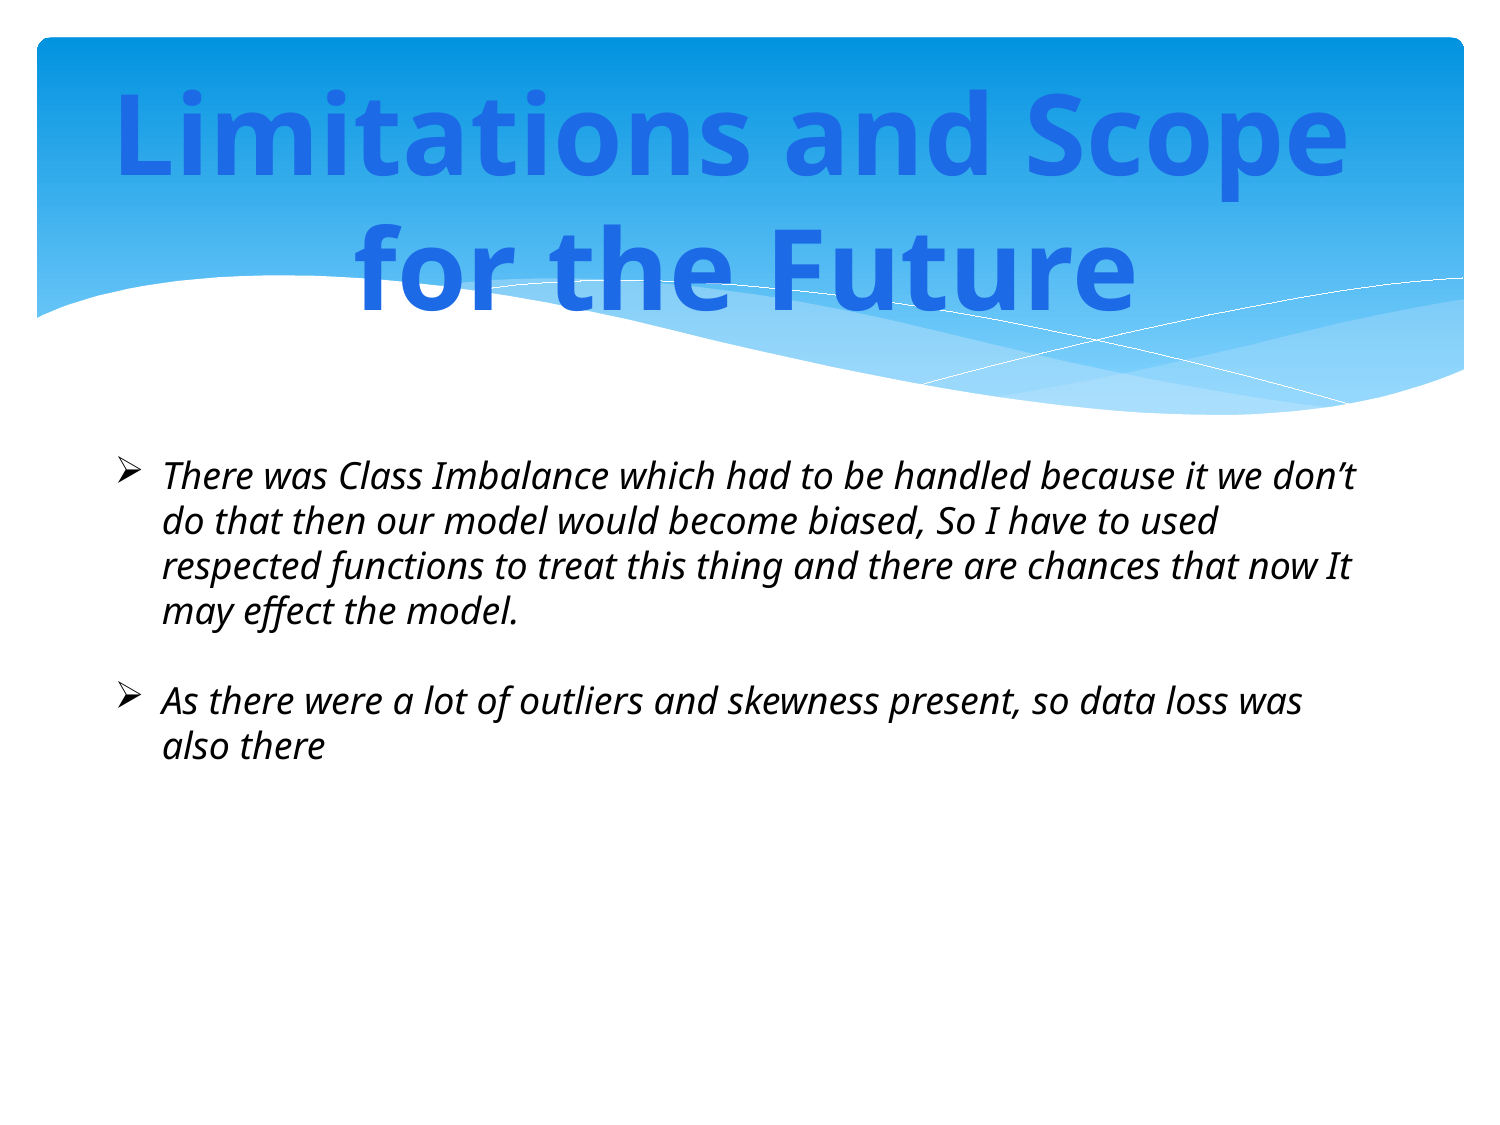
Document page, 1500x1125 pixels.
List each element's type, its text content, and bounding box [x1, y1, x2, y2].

text_box Limitations and Scope for the Future [96, 55, 1397, 341]
text_box There was Class Imbalance which had to be handled because it we don’t do that then our model would become biased, So I have to used respected functions to treat this thing and there are chances that now It may effect the model. As there were a lot of outliers and skewness present, so data loss was also there [100, 444, 1376, 775]
